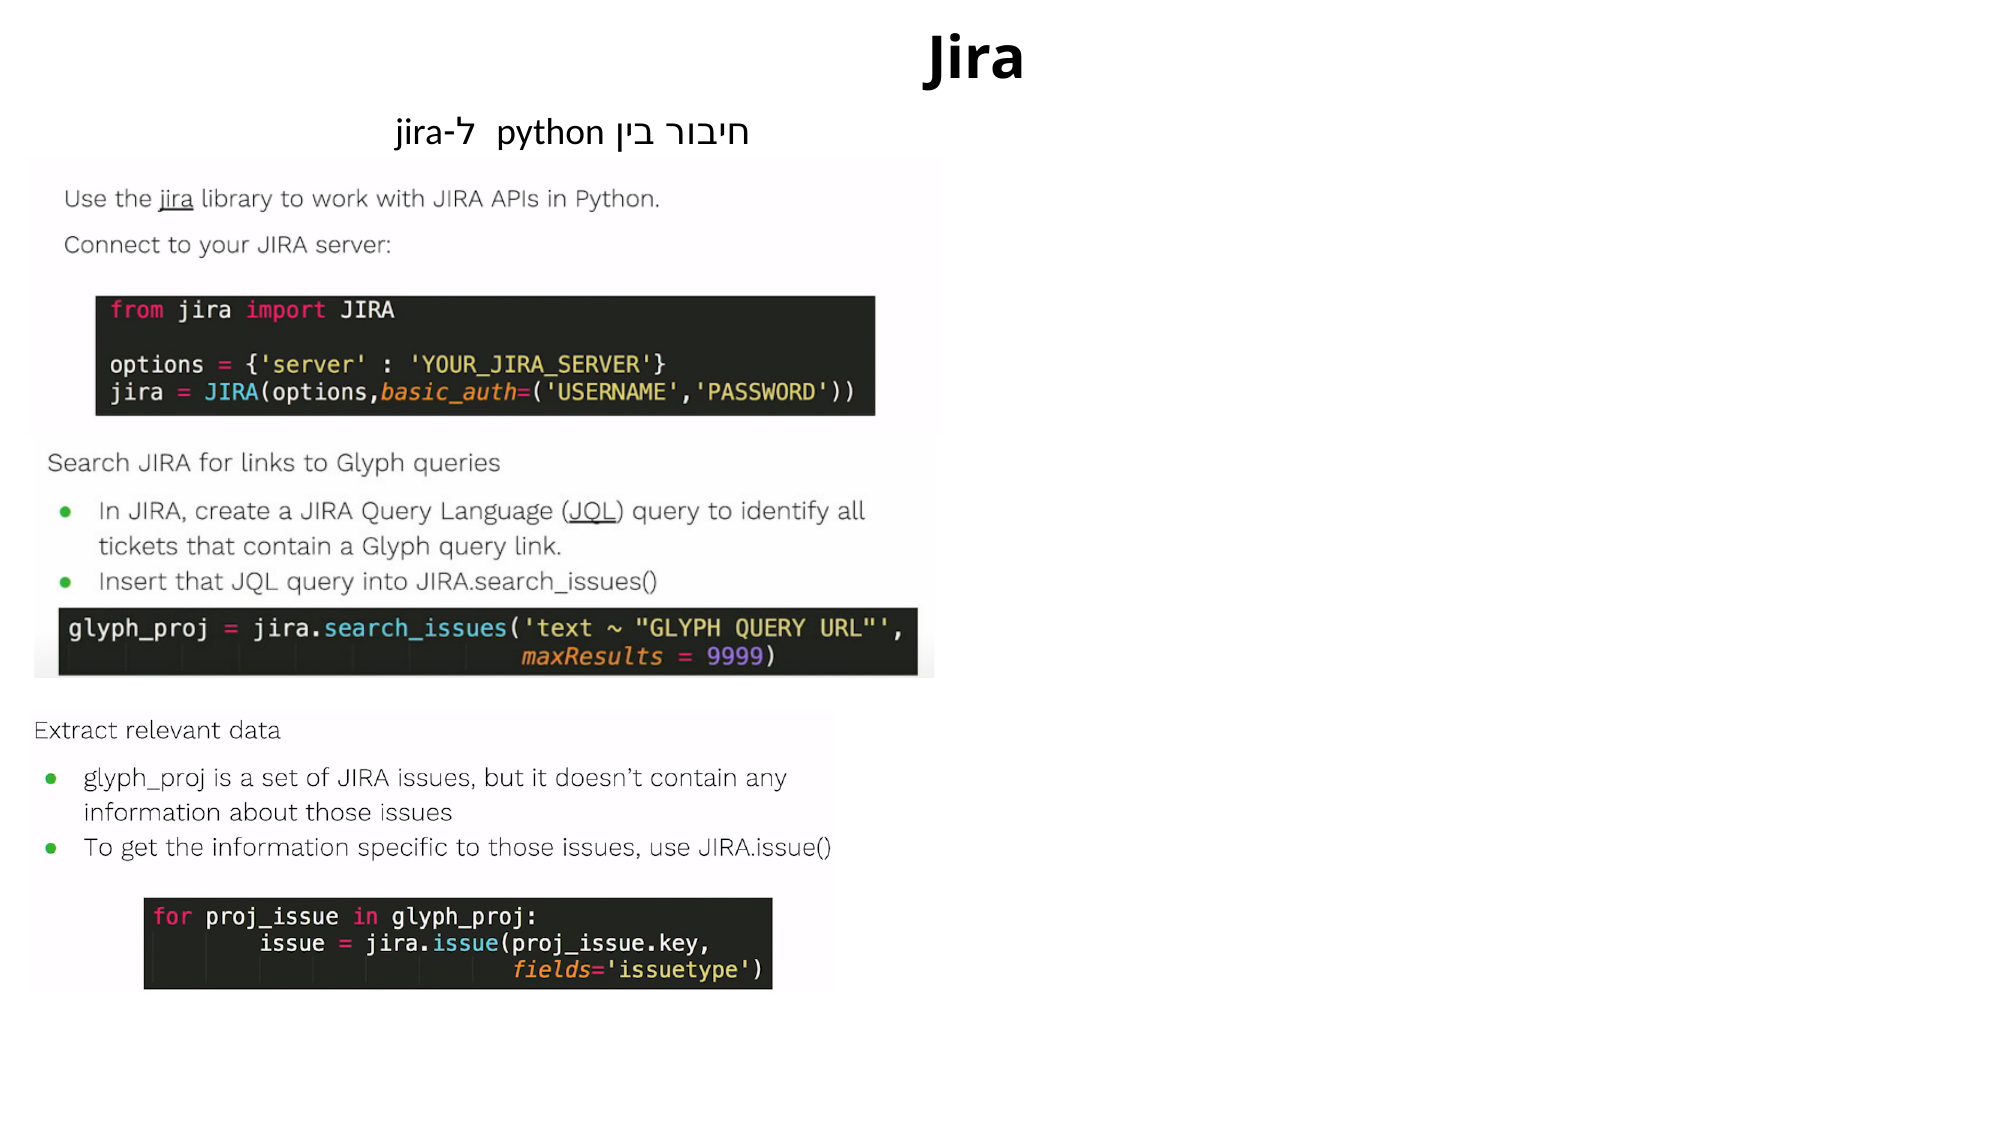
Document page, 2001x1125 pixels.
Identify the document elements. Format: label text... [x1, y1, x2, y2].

text_box חיבור בין python ל-jira [93, 99, 766, 156]
picture [27, 156, 942, 678]
picture [27, 710, 835, 993]
title Jira [114, 20, 1840, 100]
